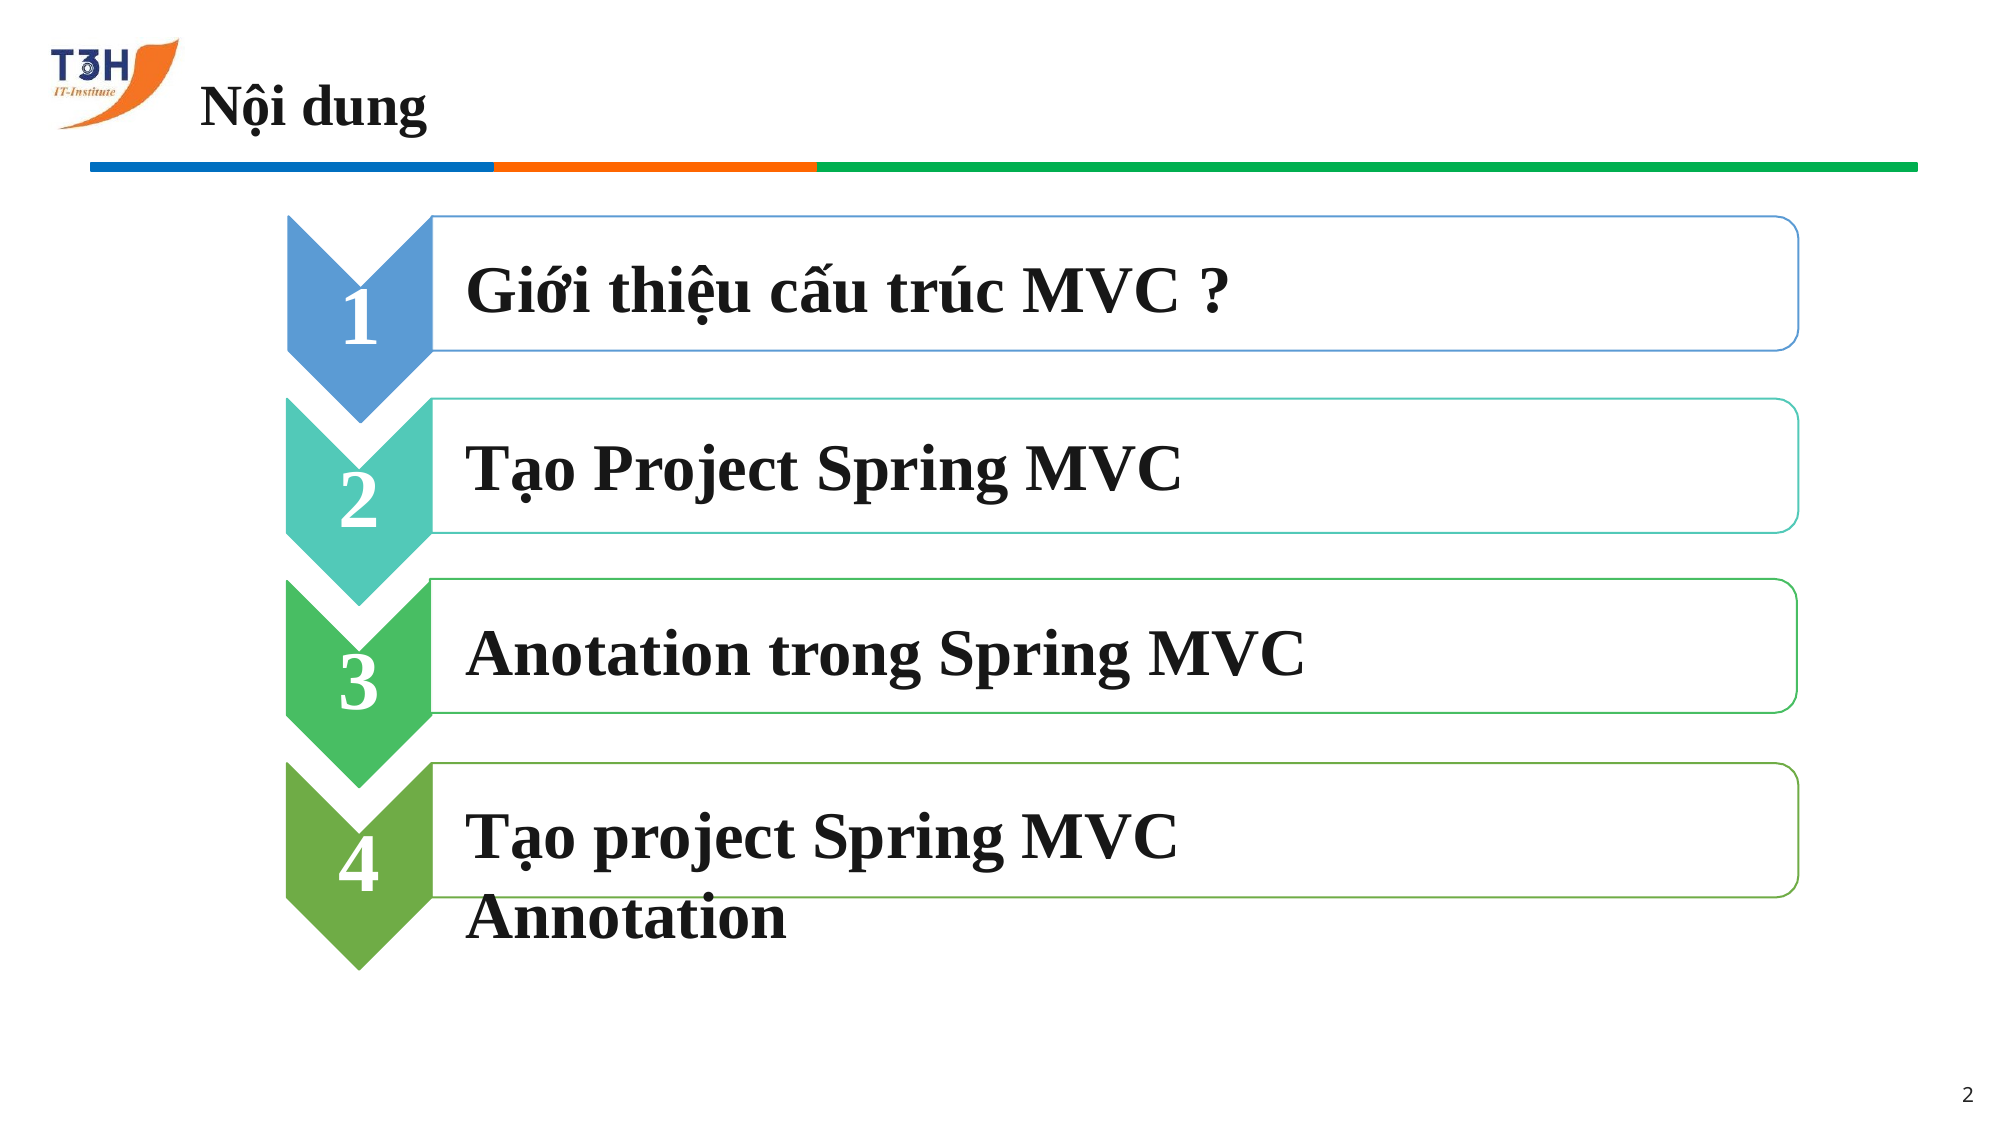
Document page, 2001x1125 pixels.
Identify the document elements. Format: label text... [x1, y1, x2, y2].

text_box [285, 577, 1799, 972]
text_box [285, 215, 1800, 397]
picture [48, 37, 185, 130]
text_box Nội dung [197, 65, 431, 138]
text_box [285, 397, 1800, 578]
slide_number 2 [1955, 1081, 1992, 1125]
